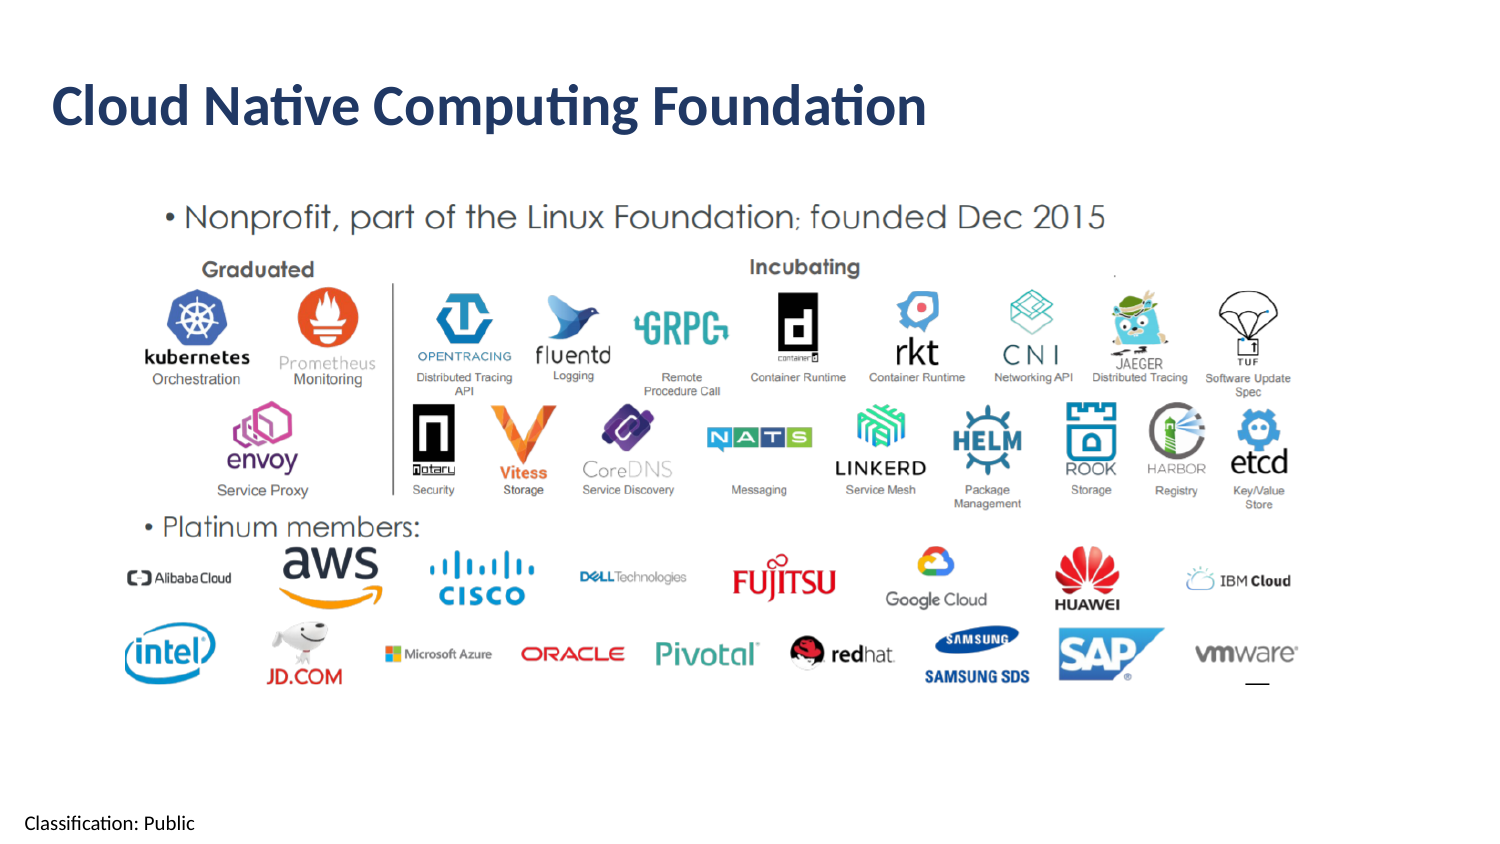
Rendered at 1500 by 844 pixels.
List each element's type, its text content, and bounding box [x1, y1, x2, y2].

picture [124, 670, 154, 685]
title Cloud Native Computing Foundation [50, 29, 1163, 173]
picture [124, 196, 1299, 685]
